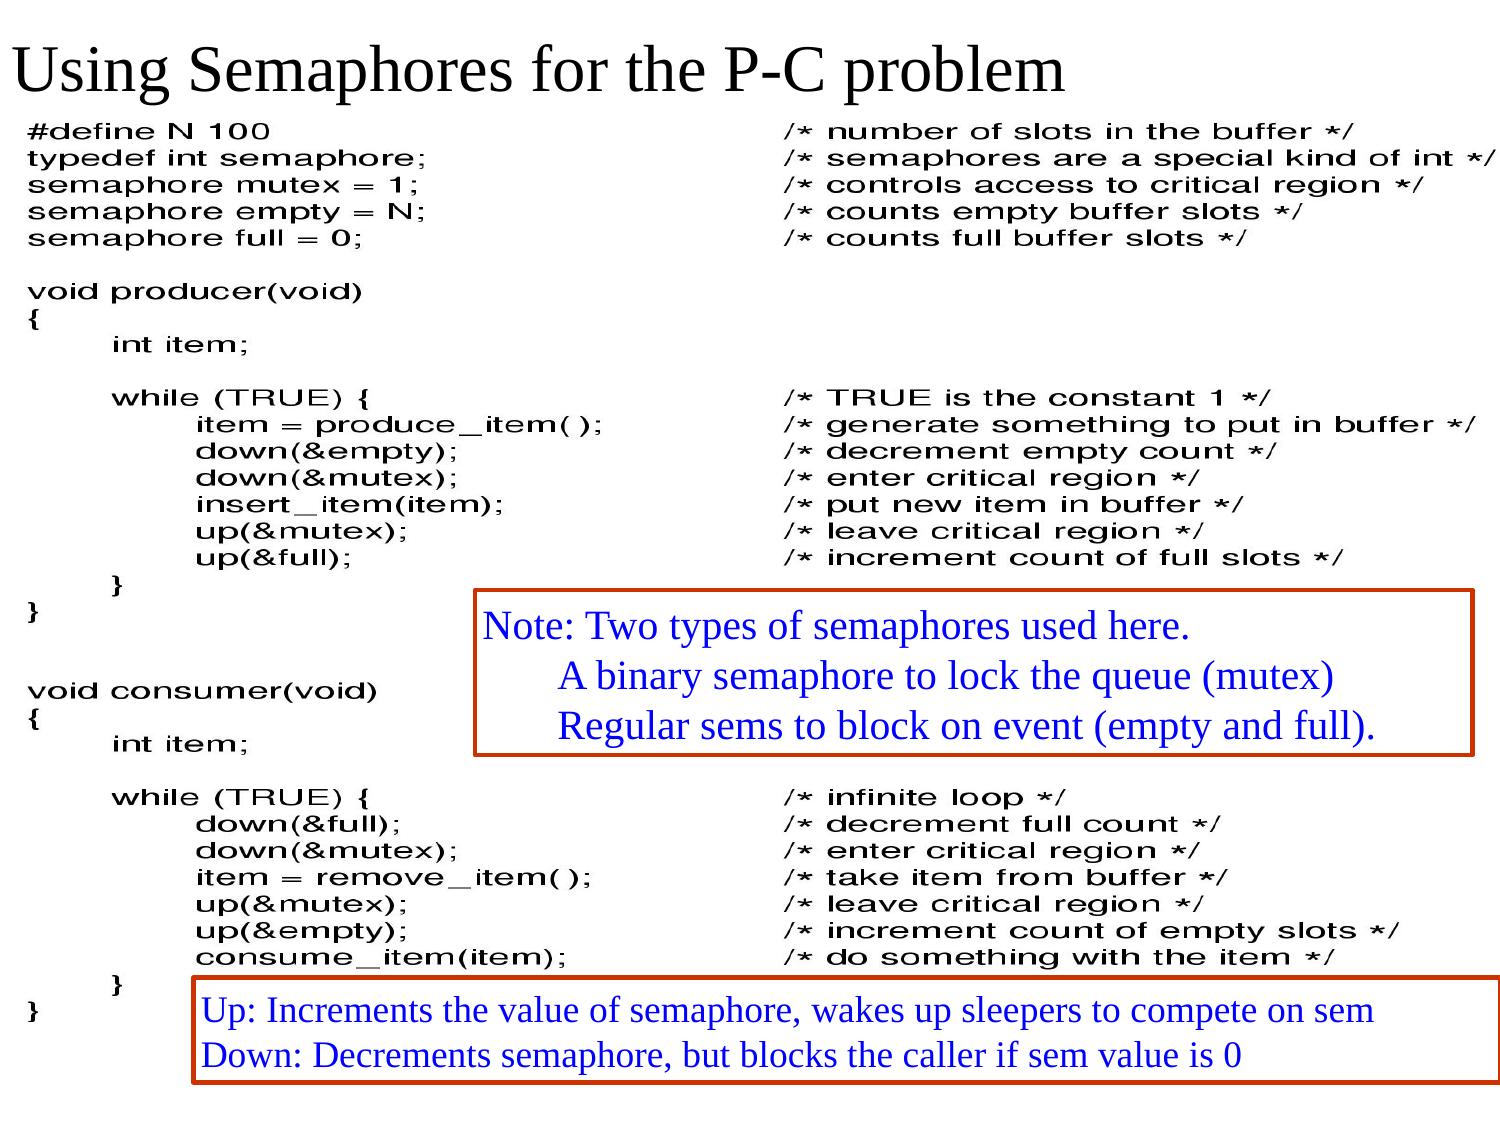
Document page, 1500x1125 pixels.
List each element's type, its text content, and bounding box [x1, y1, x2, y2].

text_box Up: Increments the value of semaphore, wakes up sleepers to compete on sem Down: Decrements semaphore, but blocks the caller if sem value is 0 [193, 977, 1500, 1083]
title Using Semaphores for the P-C problem [3, 0, 1453, 113]
picture [27, 94, 1499, 1022]
